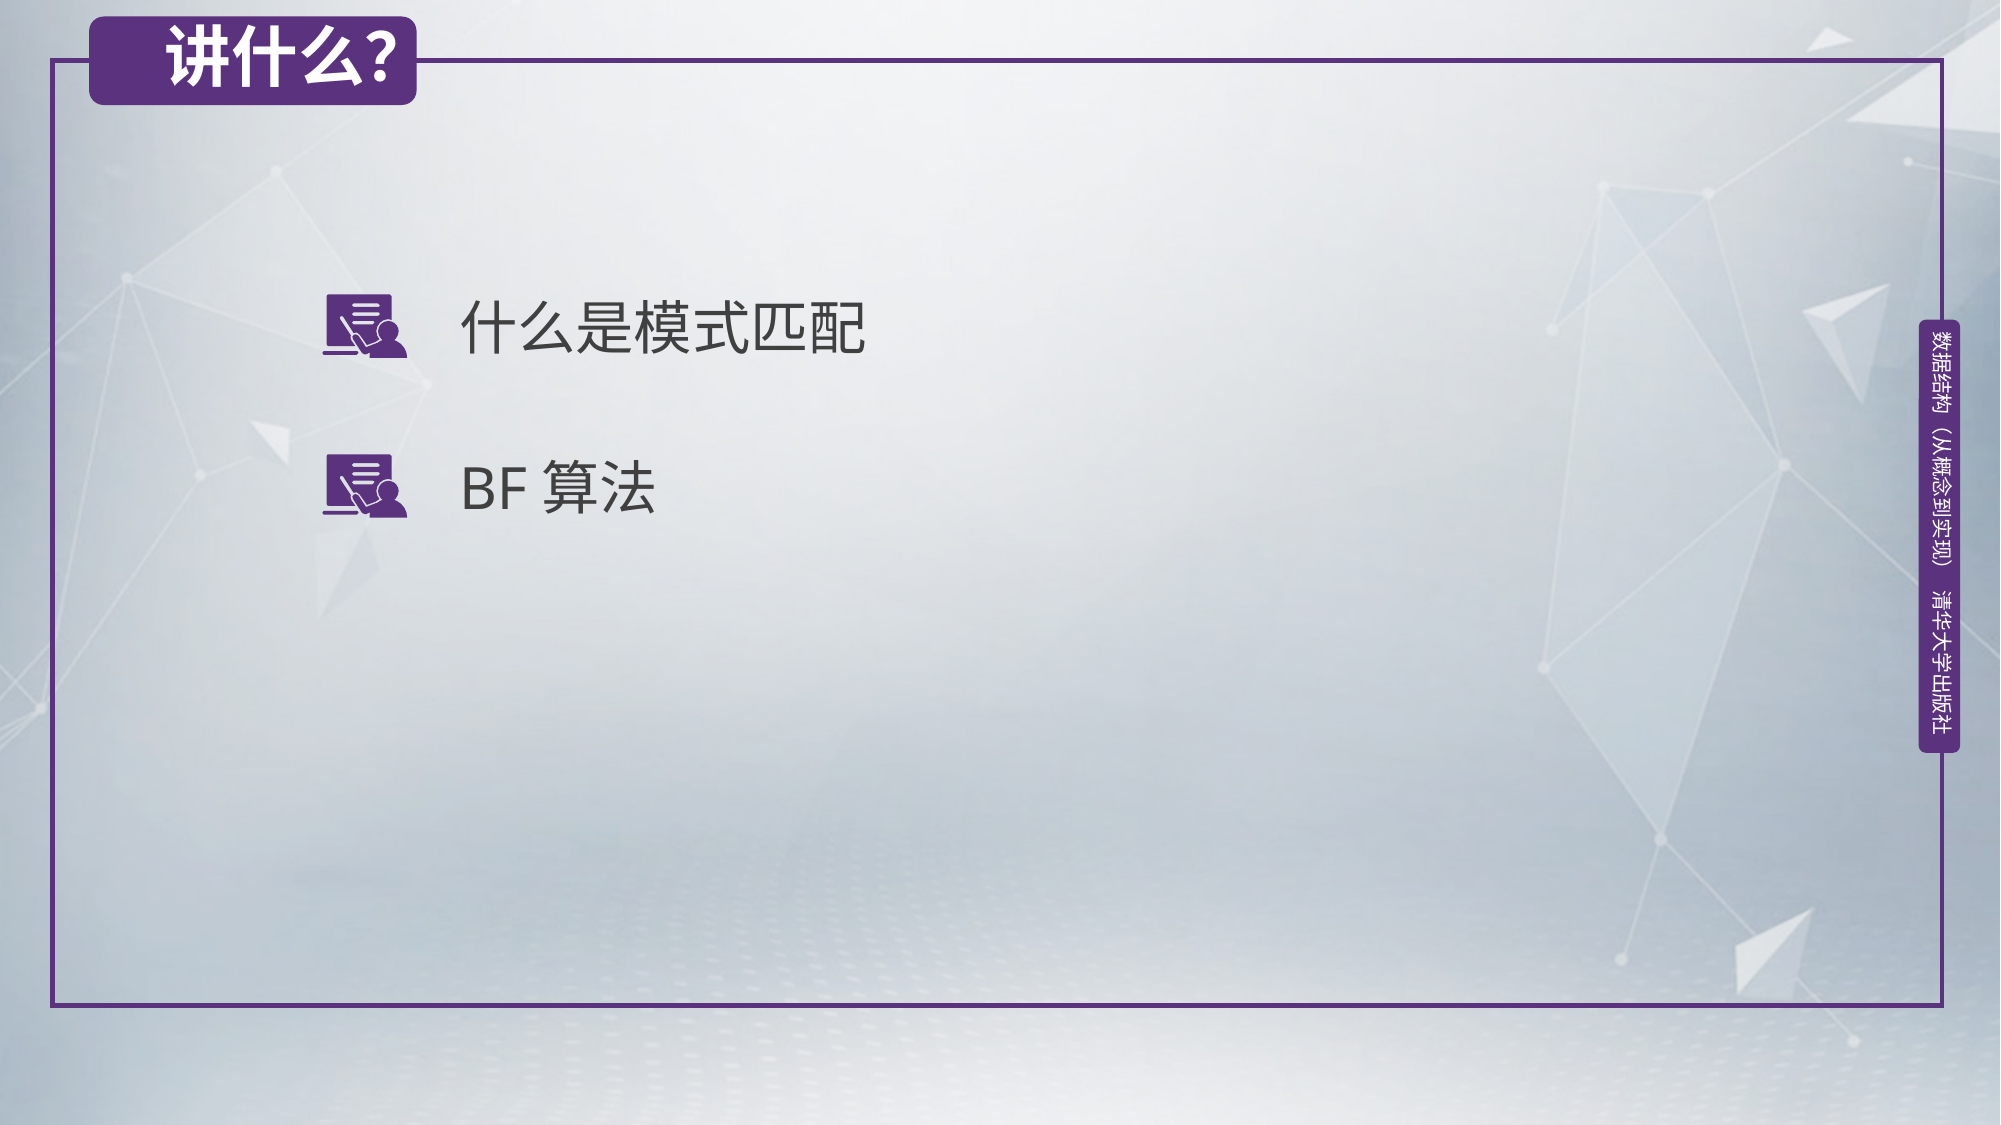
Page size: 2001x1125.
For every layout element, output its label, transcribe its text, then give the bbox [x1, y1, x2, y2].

picture [0, 0, 2000, 1125]
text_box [322, 294, 408, 358]
text_box 什么是模式匹配 [444, 283, 1071, 369]
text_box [322, 454, 408, 518]
text_box BF算法 [444, 443, 1071, 529]
text_box [88, 15, 418, 107]
text_box 讲什么？ [122, 7, 408, 103]
